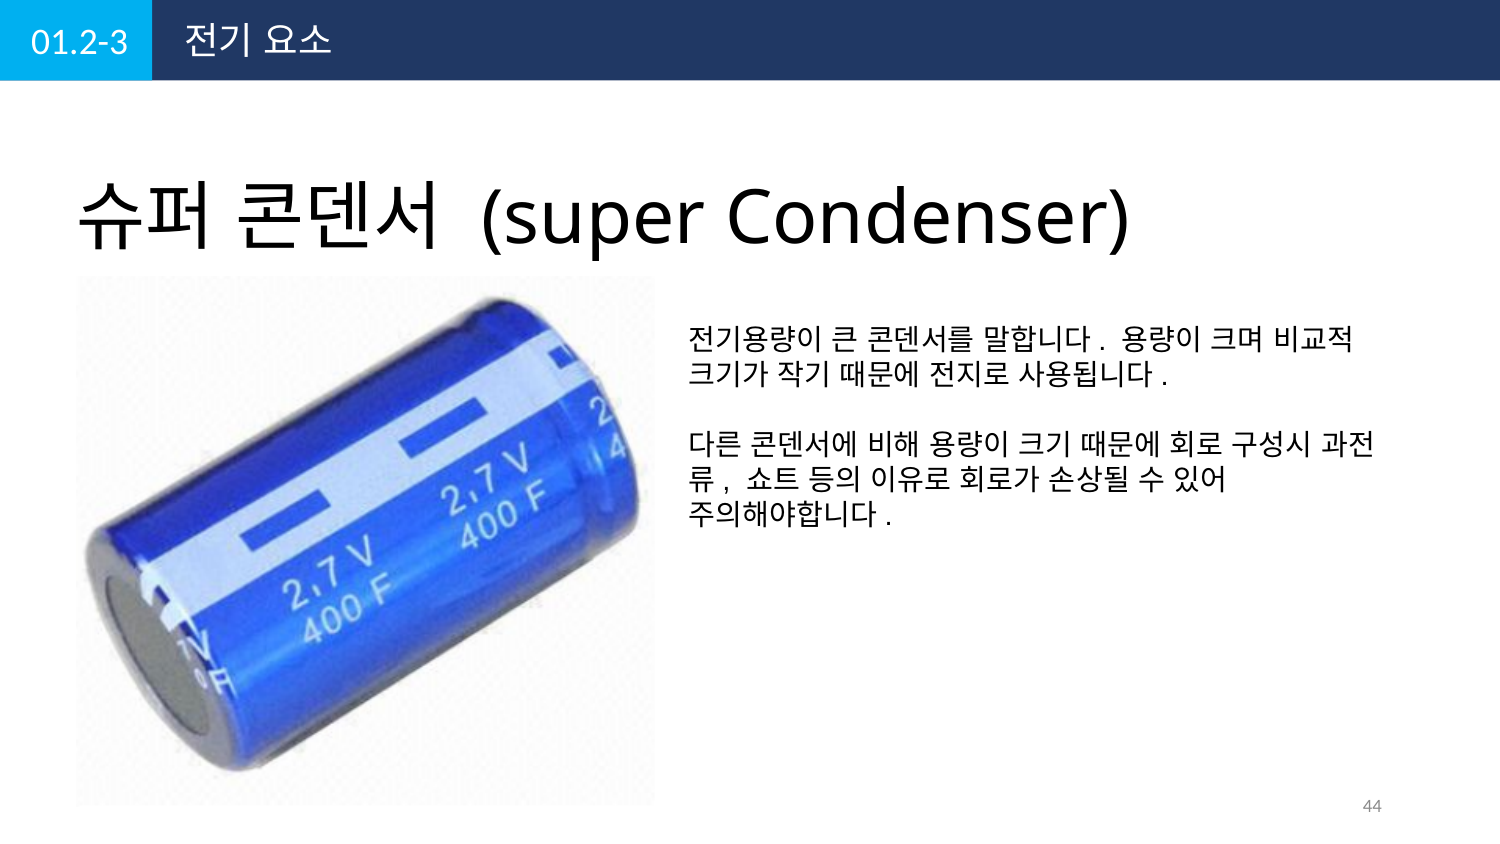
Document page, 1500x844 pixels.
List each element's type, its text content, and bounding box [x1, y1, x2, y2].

text_box 전기 요소 [169, 9, 945, 70]
text_box [0, 0, 153, 81]
picture [76, 276, 658, 807]
text_box 전기용량이 큰 콘덴서를 말합니다. 용량이 크며 비교적 크기가 작기 때문에 전지로 사용됩니다. 다른 콘덴서에 비해 용량이 크기 때문에 회로 구성시 과전류, 쇼트 등의 이유로 회로가 손상될 수 있어 주의해야합니다. [673, 313, 1424, 539]
slide_number 44 [1059, 782, 1397, 827]
text_box 01.2-3 [16, 9, 152, 70]
text_box [153, 0, 1500, 81]
text_box 슈퍼 콘덴서 (super Condenser) [61, 160, 1322, 266]
